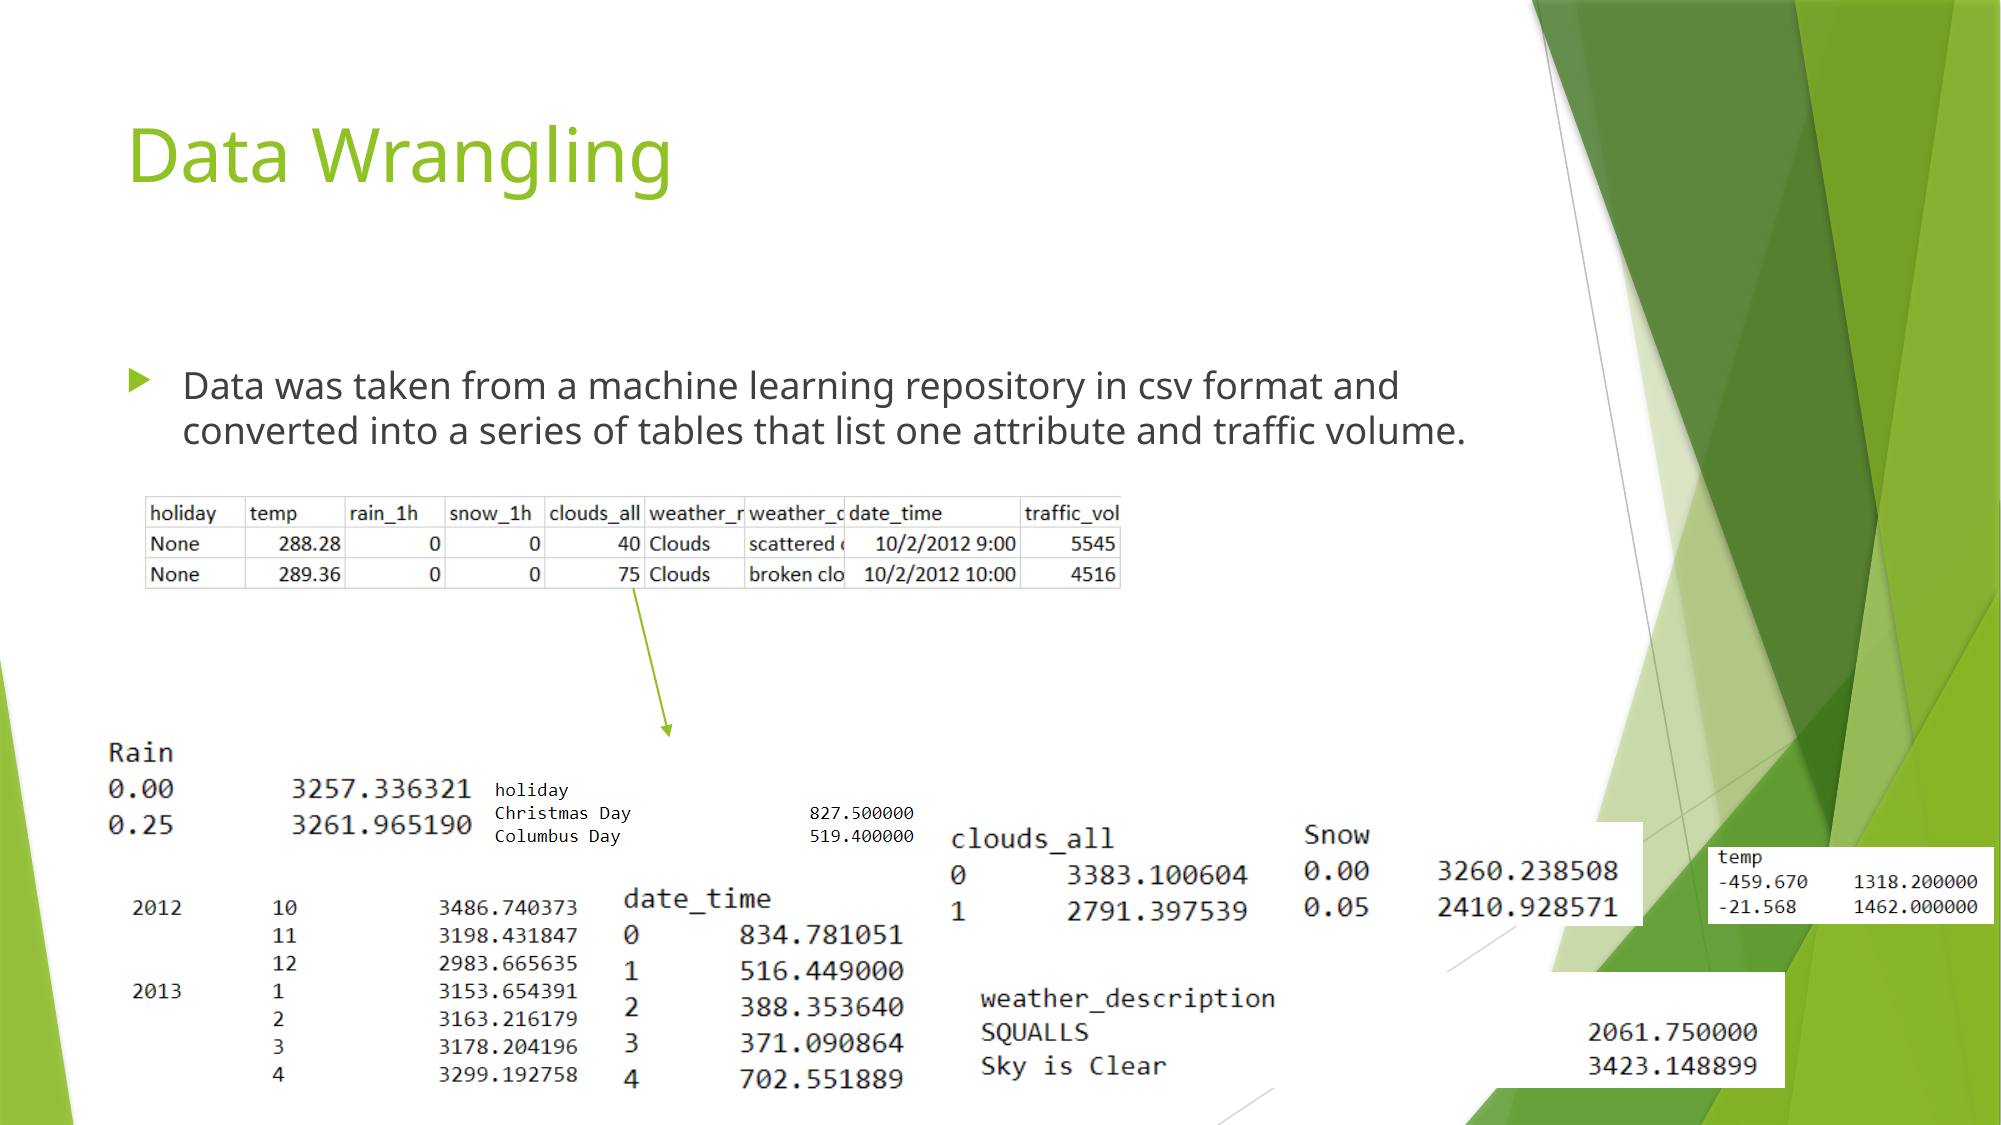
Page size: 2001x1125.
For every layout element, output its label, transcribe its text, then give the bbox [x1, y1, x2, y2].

list Data was taken from a machine learning repository in csv format and converted into a series of tables that list one attribute and traffic volume. [111, 859, 929, 992]
picture [1707, 847, 1994, 925]
picture [1287, 822, 1644, 927]
title Data Wrangling [111, 99, 1522, 317]
picture [145, 495, 1122, 590]
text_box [632, 588, 670, 738]
picture [93, 736, 1785, 1099]
list Data was taken from a machine learning repository in csv format and converted into a series of tables that list one attribute and traffic volume. [111, 354, 1522, 971]
